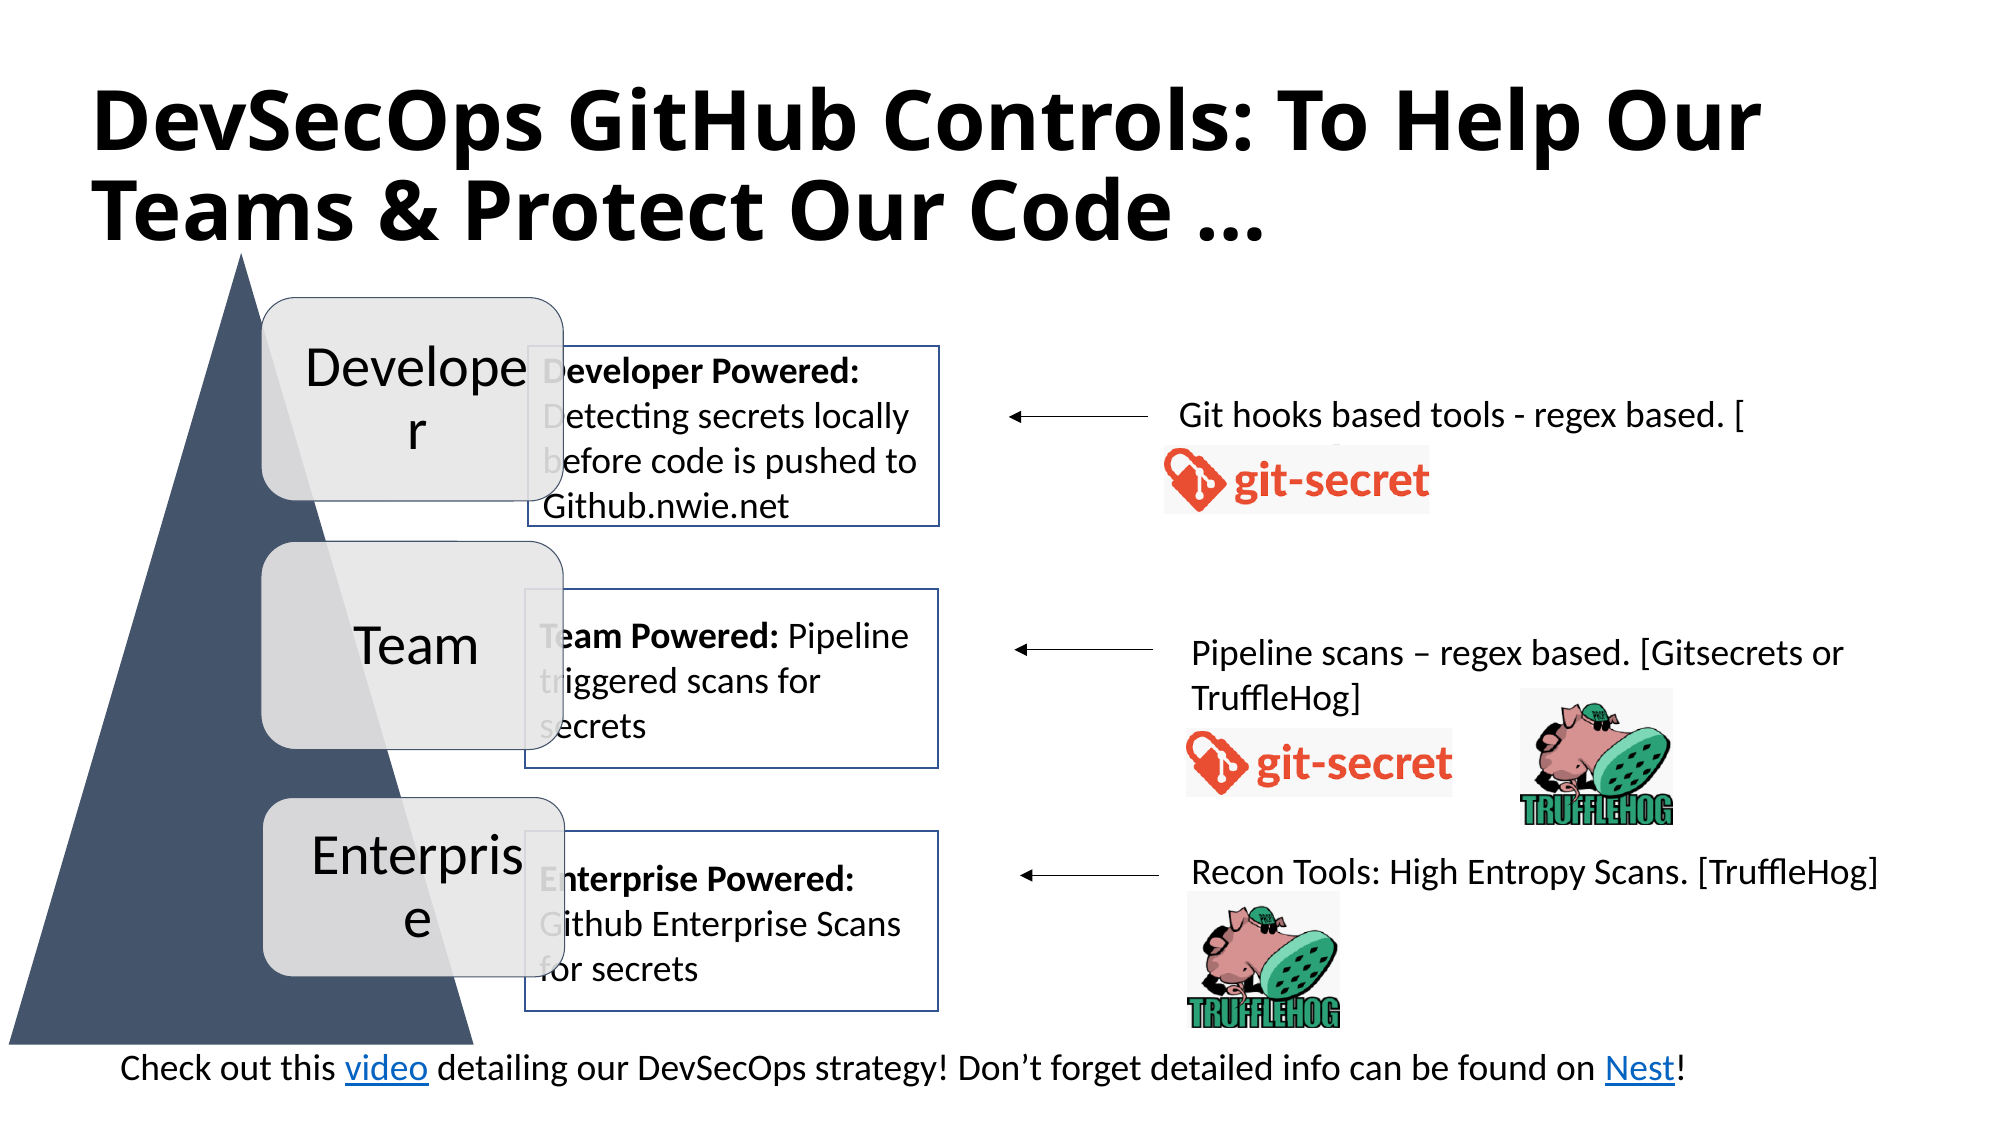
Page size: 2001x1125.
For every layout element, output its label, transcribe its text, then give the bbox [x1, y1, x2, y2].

text_box Recon Tools: High Entropy Scans. [TruffleHog] [1176, 839, 1942, 899]
picture [1164, 445, 1433, 514]
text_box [0, 225, 768, 1110]
picture [1187, 891, 1344, 1028]
text_box Developer Powered: Detecting secrets locally before code is pushed to Github.nwie.net [768, 345, 940, 527]
text_box Team Powered: Pipeline triggered scans for secrets [768, 588, 939, 769]
picture [1186, 728, 1456, 797]
text_box Enterprise Powered: Github Enterprise Scans for secrets [768, 830, 939, 1012]
title DevSecOps GitHub Controls: To Help Our Teams & Protect Our Code … [75, 60, 1901, 278]
text_box Check out this video detailing our DevSecOps strategy! Don’t forget detailed info can be found on Nest! [768, 1036, 1849, 1096]
picture [1520, 688, 1677, 825]
text_box Pipeline scans – regex based. [Gitsecrets or TruffleHog] [1176, 620, 1865, 725]
text_box Git hooks based tools - regex based. [Gitsecrets] [1164, 382, 1852, 488]
